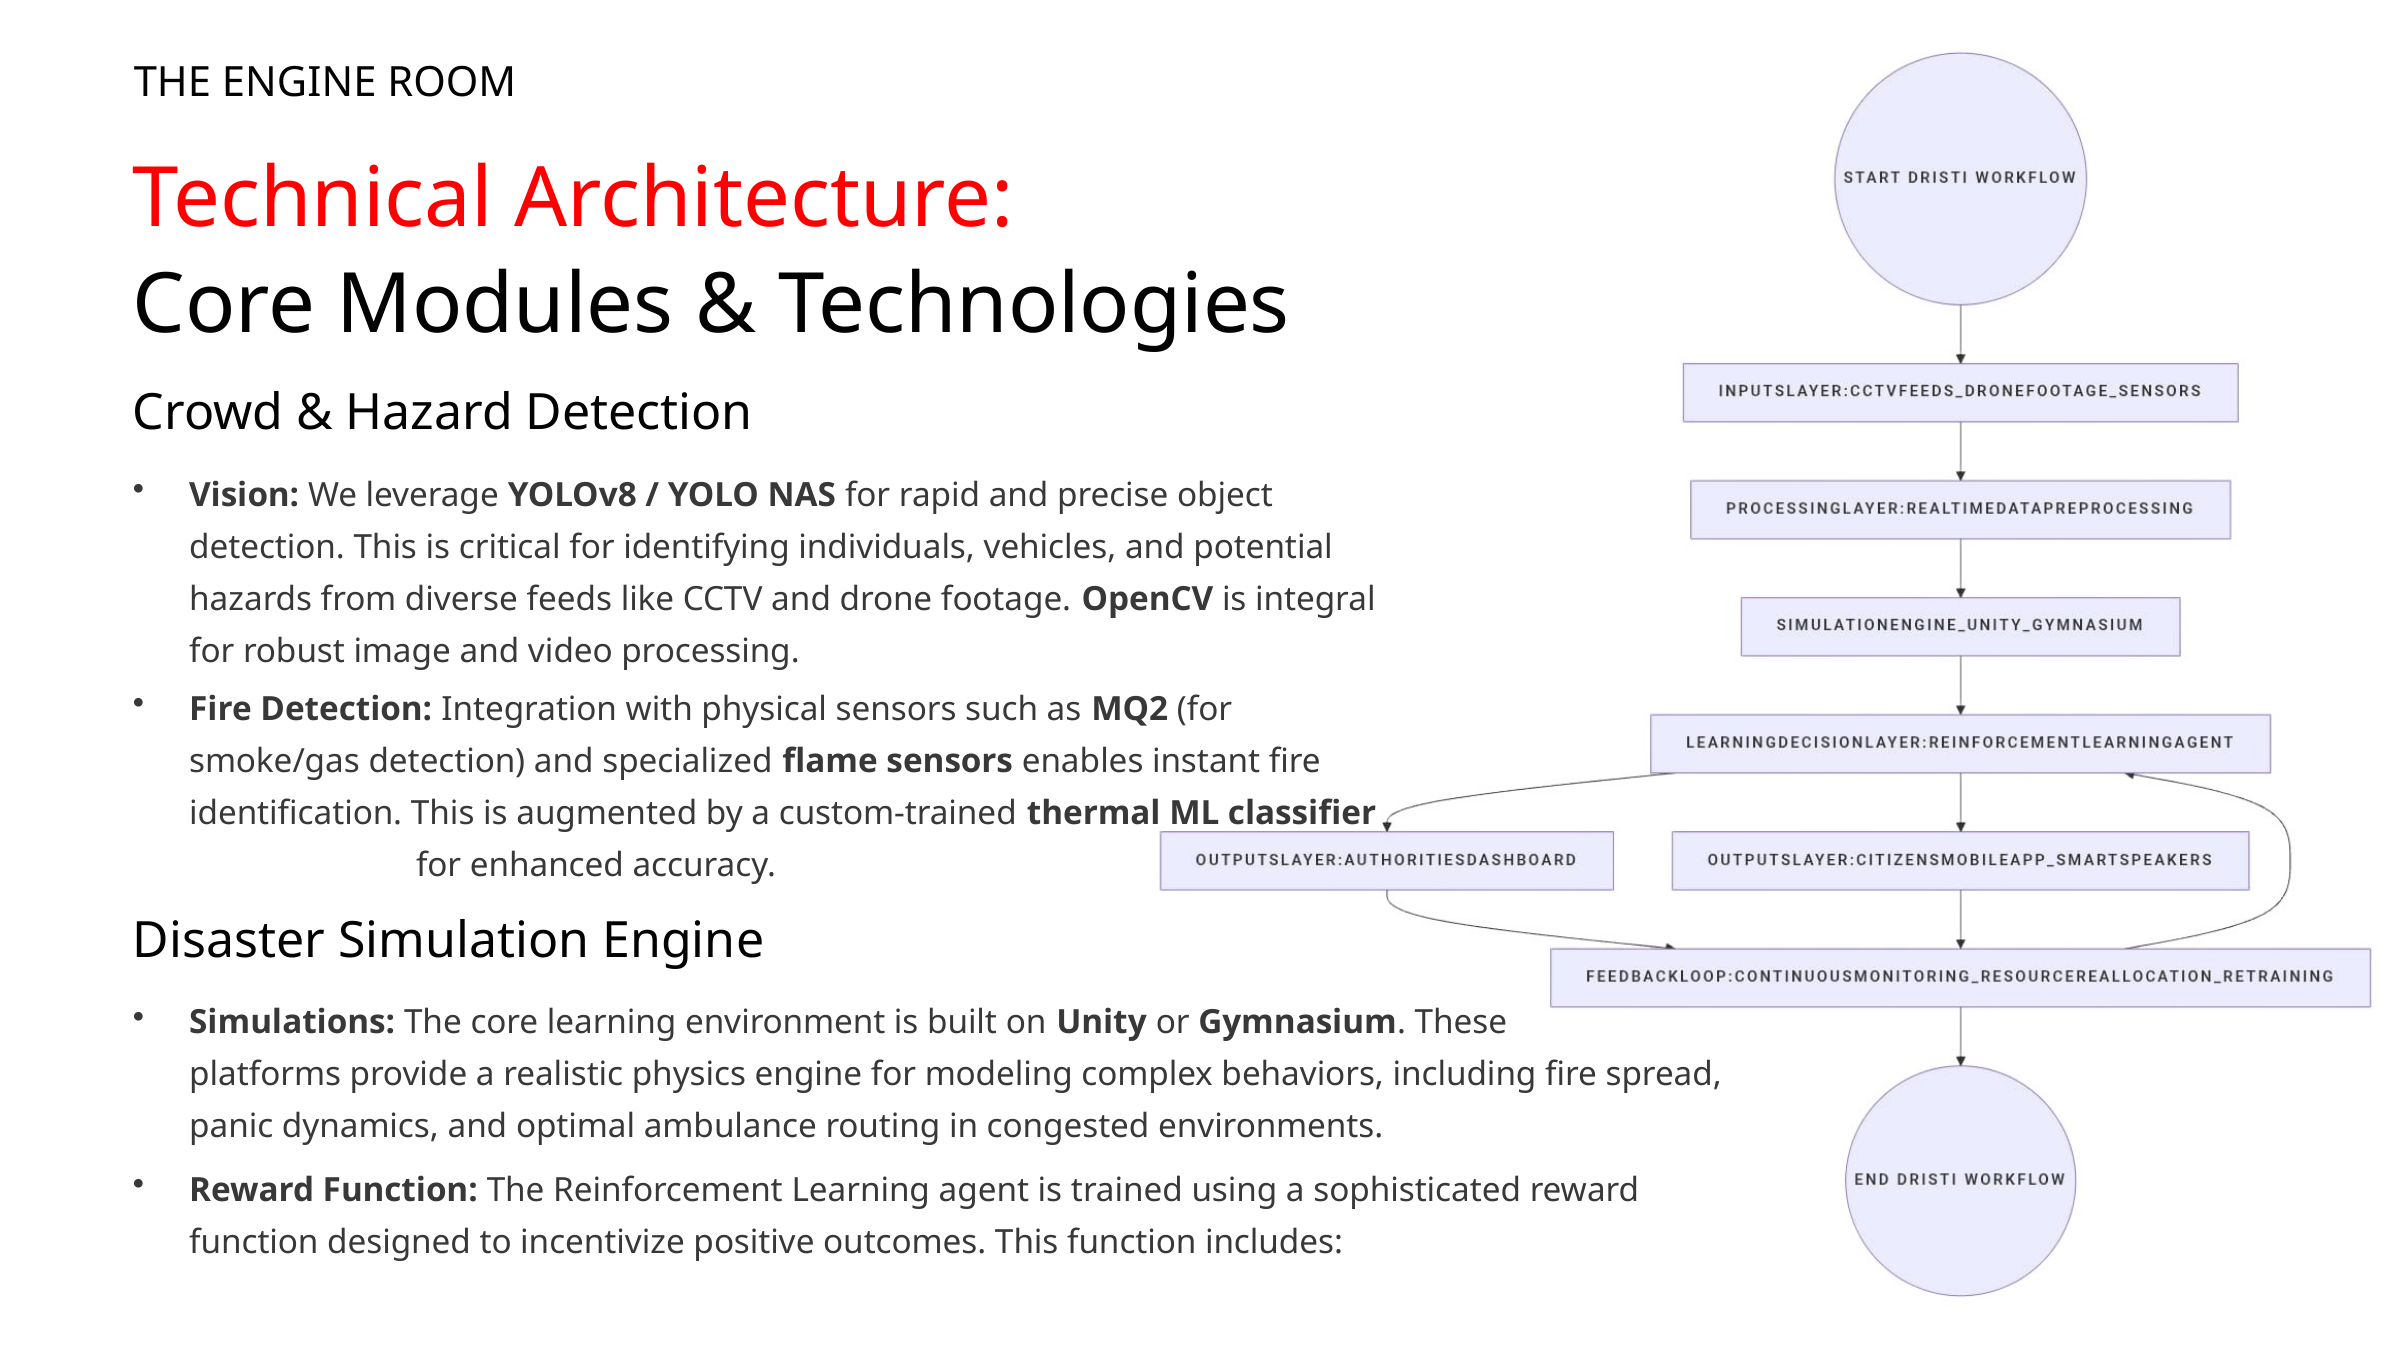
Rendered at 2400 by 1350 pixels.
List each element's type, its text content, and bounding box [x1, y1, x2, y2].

text_box THE ENGINE ROOM [111, 51, 539, 105]
picture [1149, 44, 2378, 1306]
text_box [132, 376, 1387, 884]
text_box Technical Architecture: Core Modules & Technologies [132, 136, 1149, 244]
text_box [132, 903, 1730, 1350]
